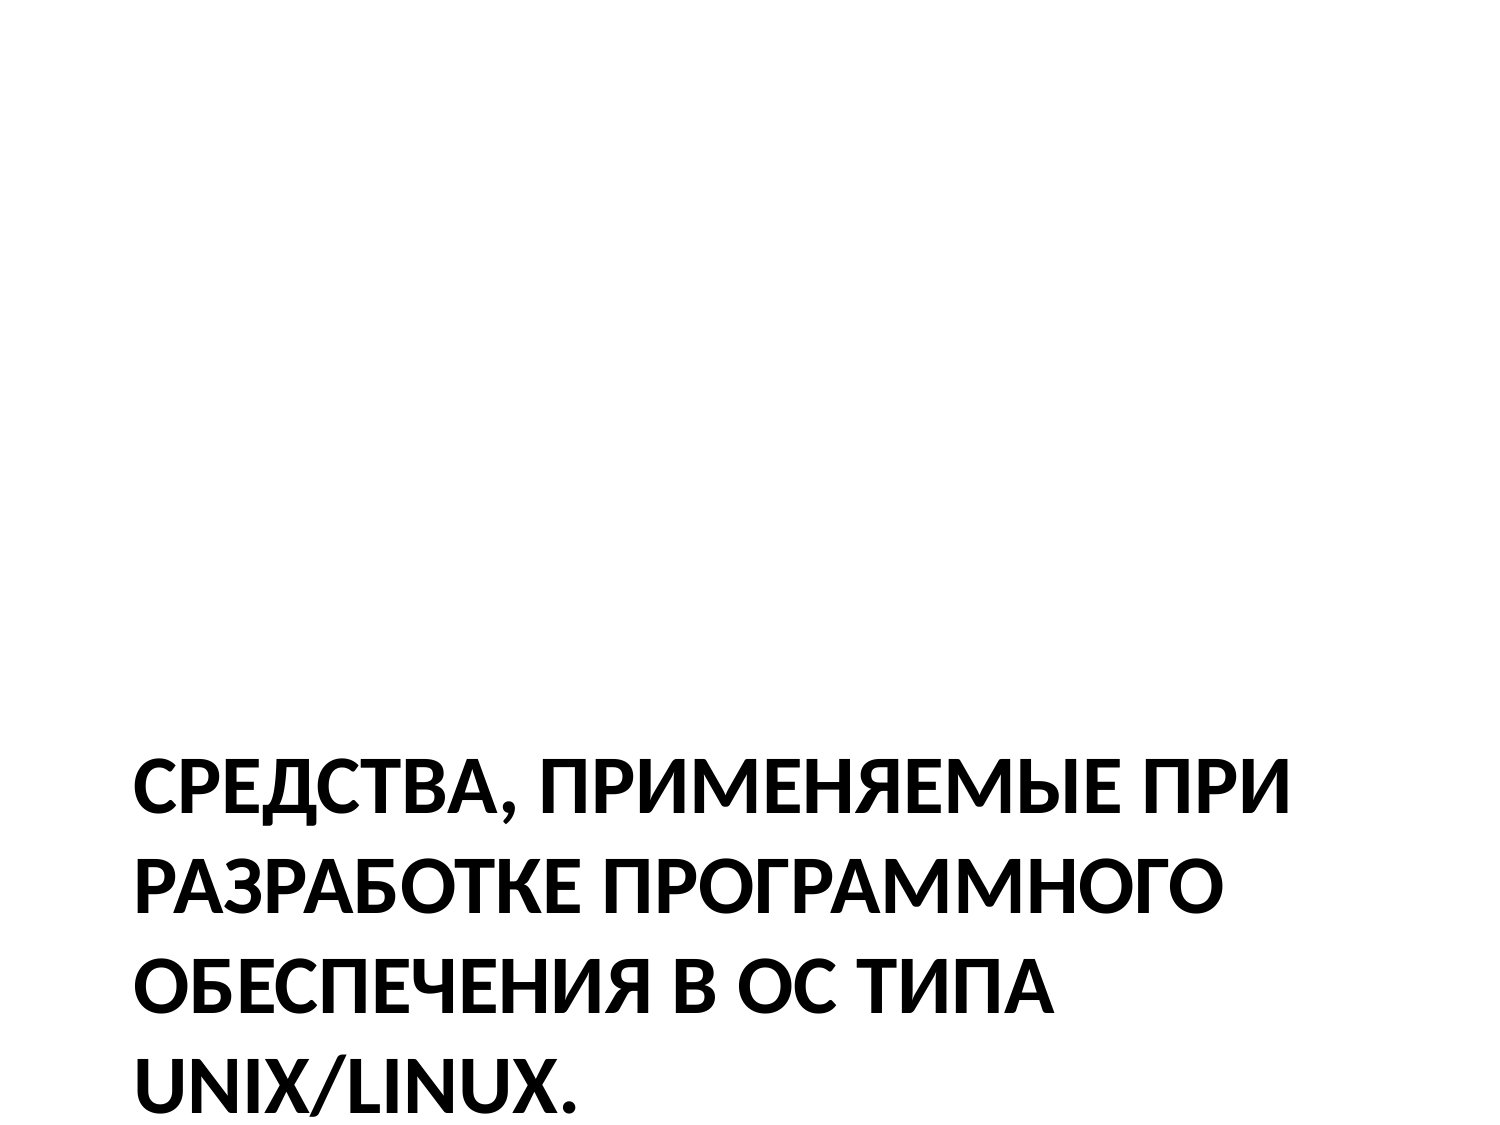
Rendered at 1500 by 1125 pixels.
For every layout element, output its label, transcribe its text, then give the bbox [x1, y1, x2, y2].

title Средства, применяемые при разработке программного обеспечения в ОС типа UNIX/Linux. [118, 722, 1394, 947]
